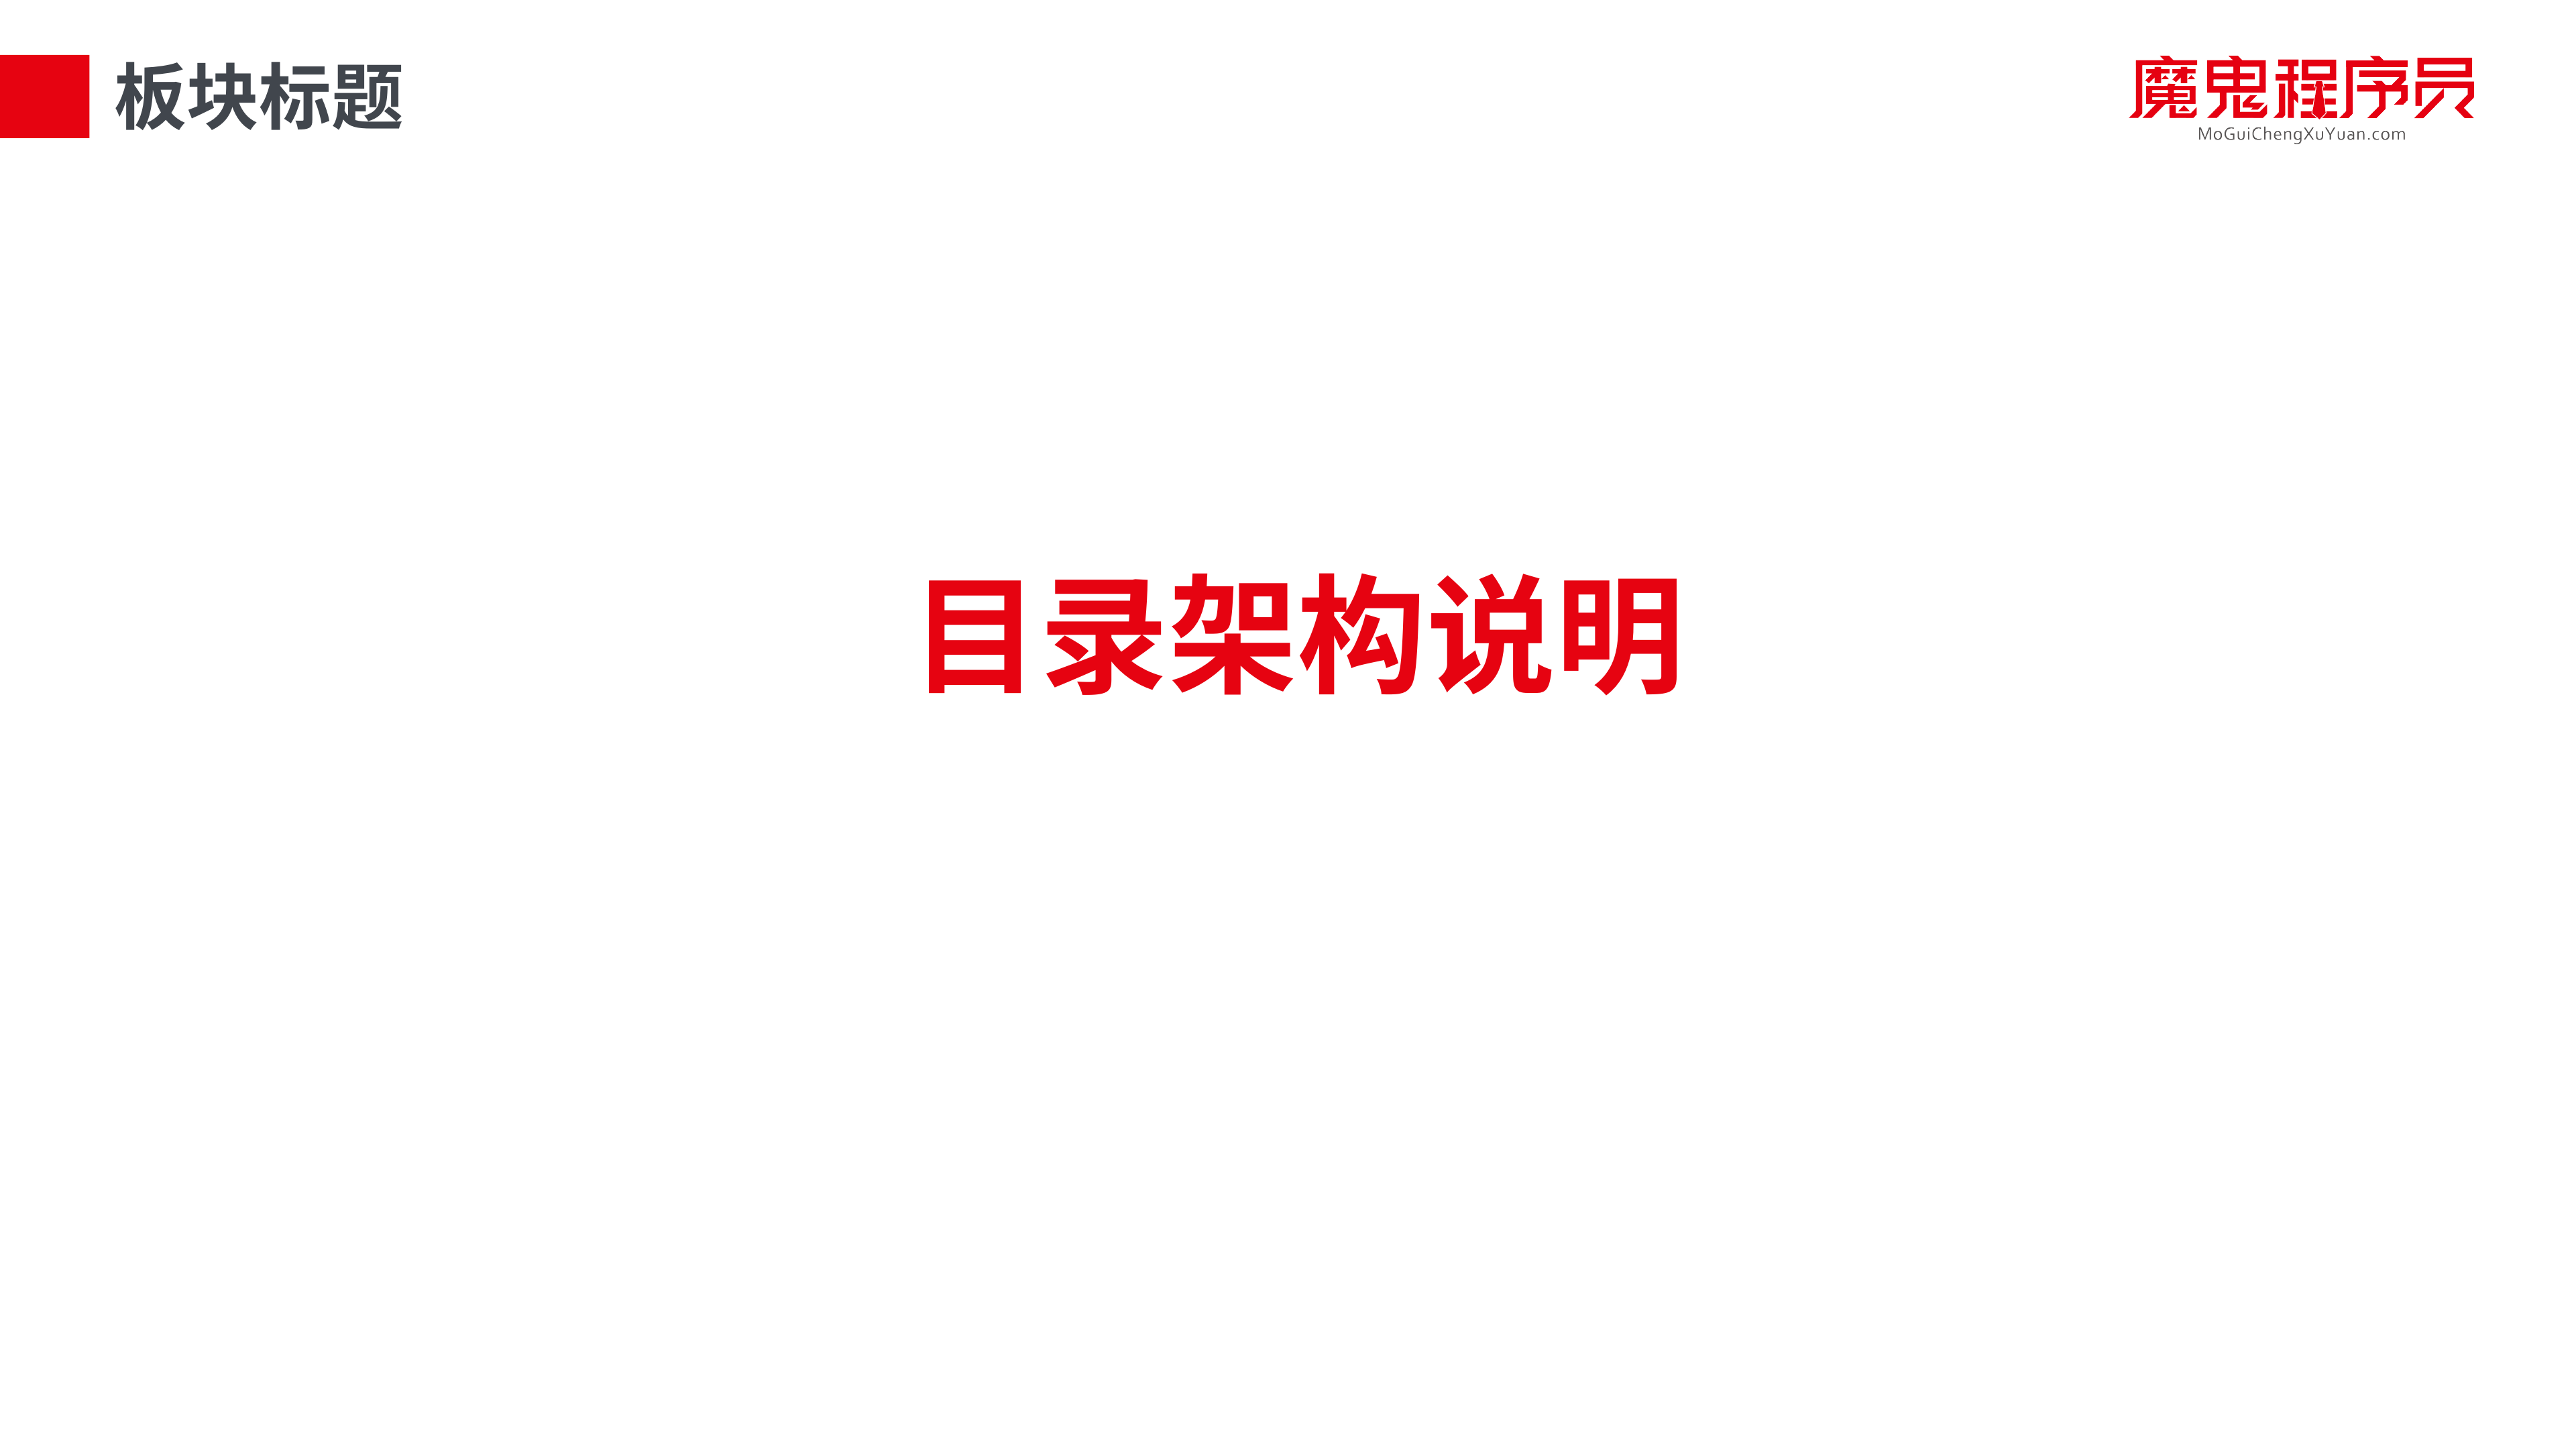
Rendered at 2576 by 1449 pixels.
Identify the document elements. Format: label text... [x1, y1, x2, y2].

list 目录架构说明 [21, 517, 2553, 685]
title 板块标题 [109, 44, 2539, 144]
